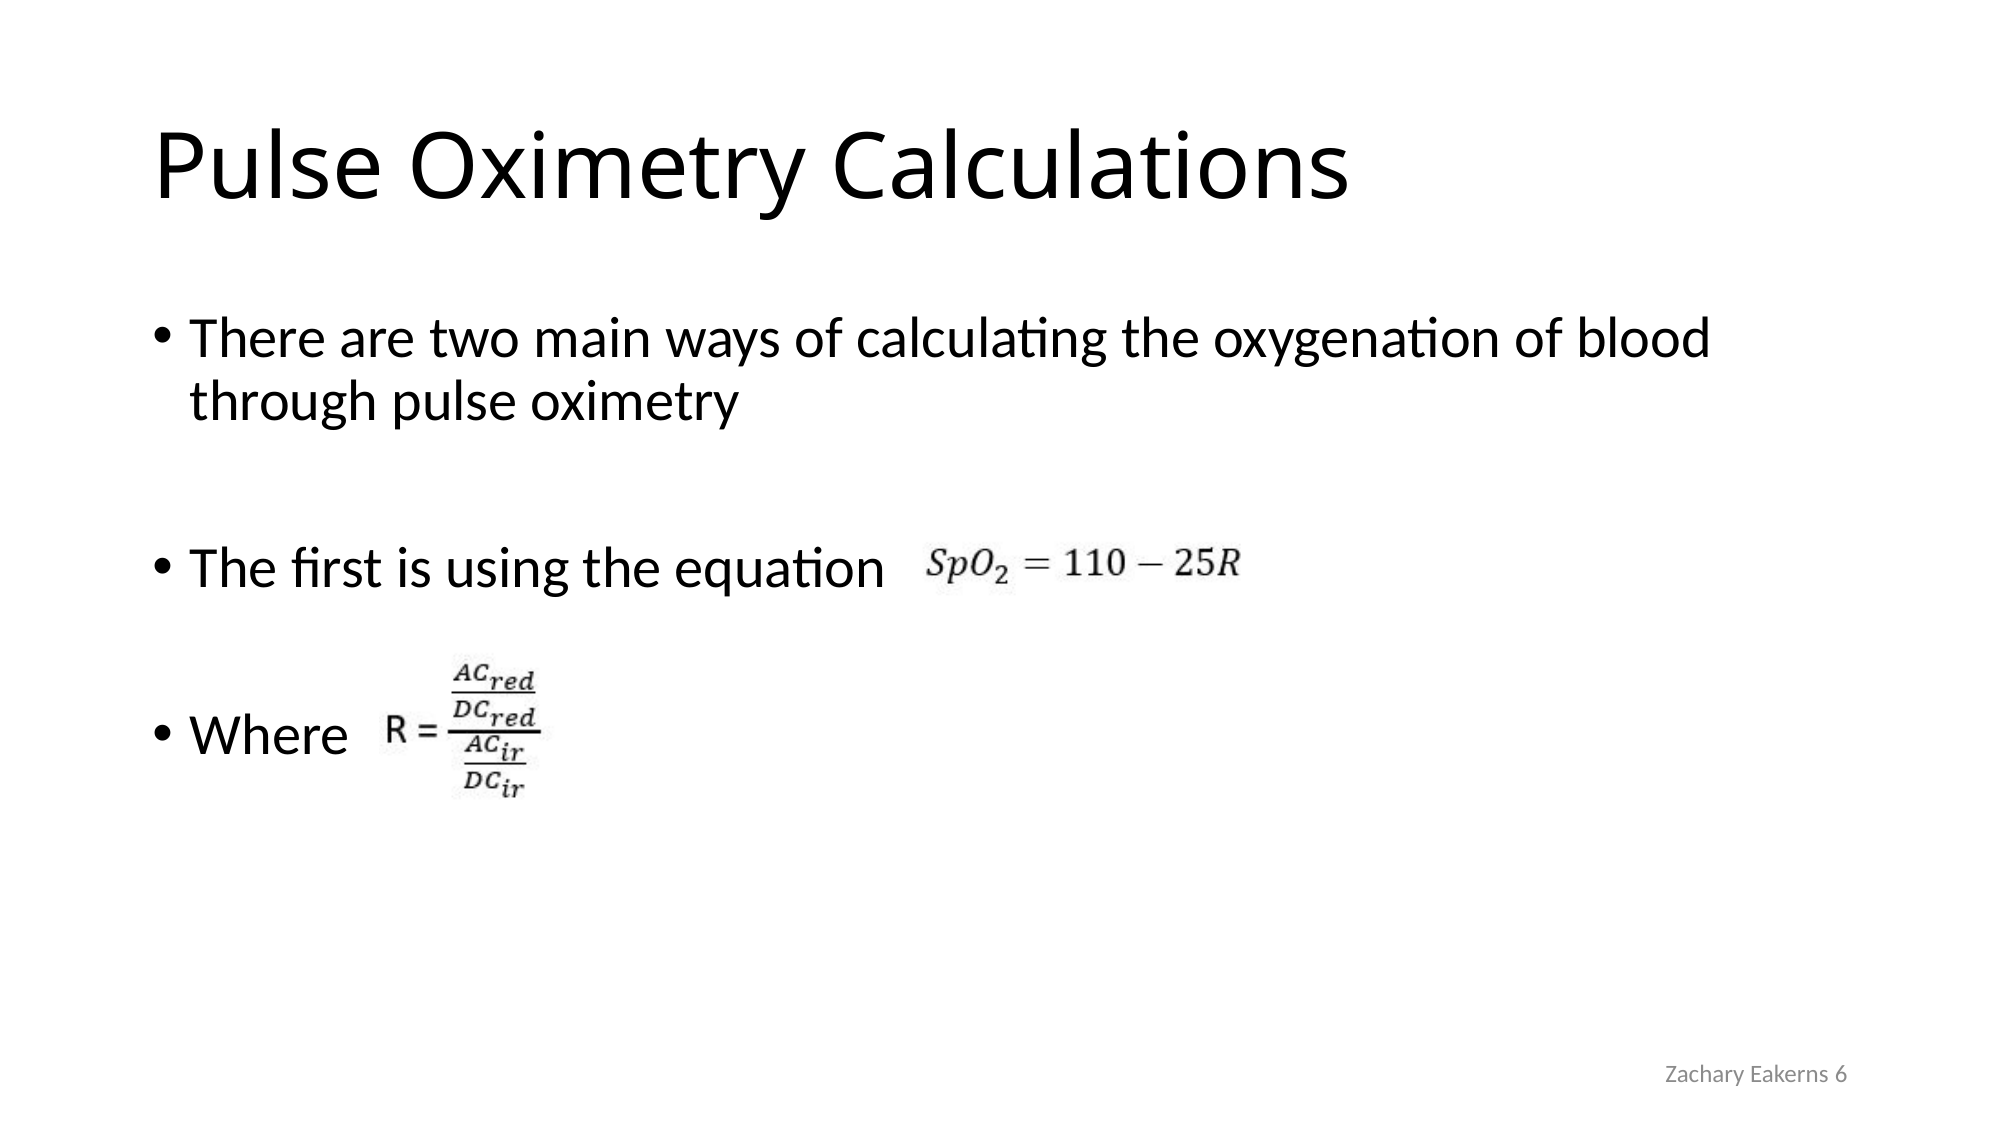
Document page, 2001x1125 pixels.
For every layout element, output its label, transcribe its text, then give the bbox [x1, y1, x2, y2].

list There are two main ways of calculating the oxygenation of blood through pulse oximetry The first is using the equation Where [137, 299, 1863, 1014]
picture [910, 516, 1269, 617]
slide_number Zachary Eakerns 6 [1412, 1042, 1863, 1103]
picture [379, 639, 565, 827]
title Pulse Oximetry Calculations [137, 59, 1863, 278]
